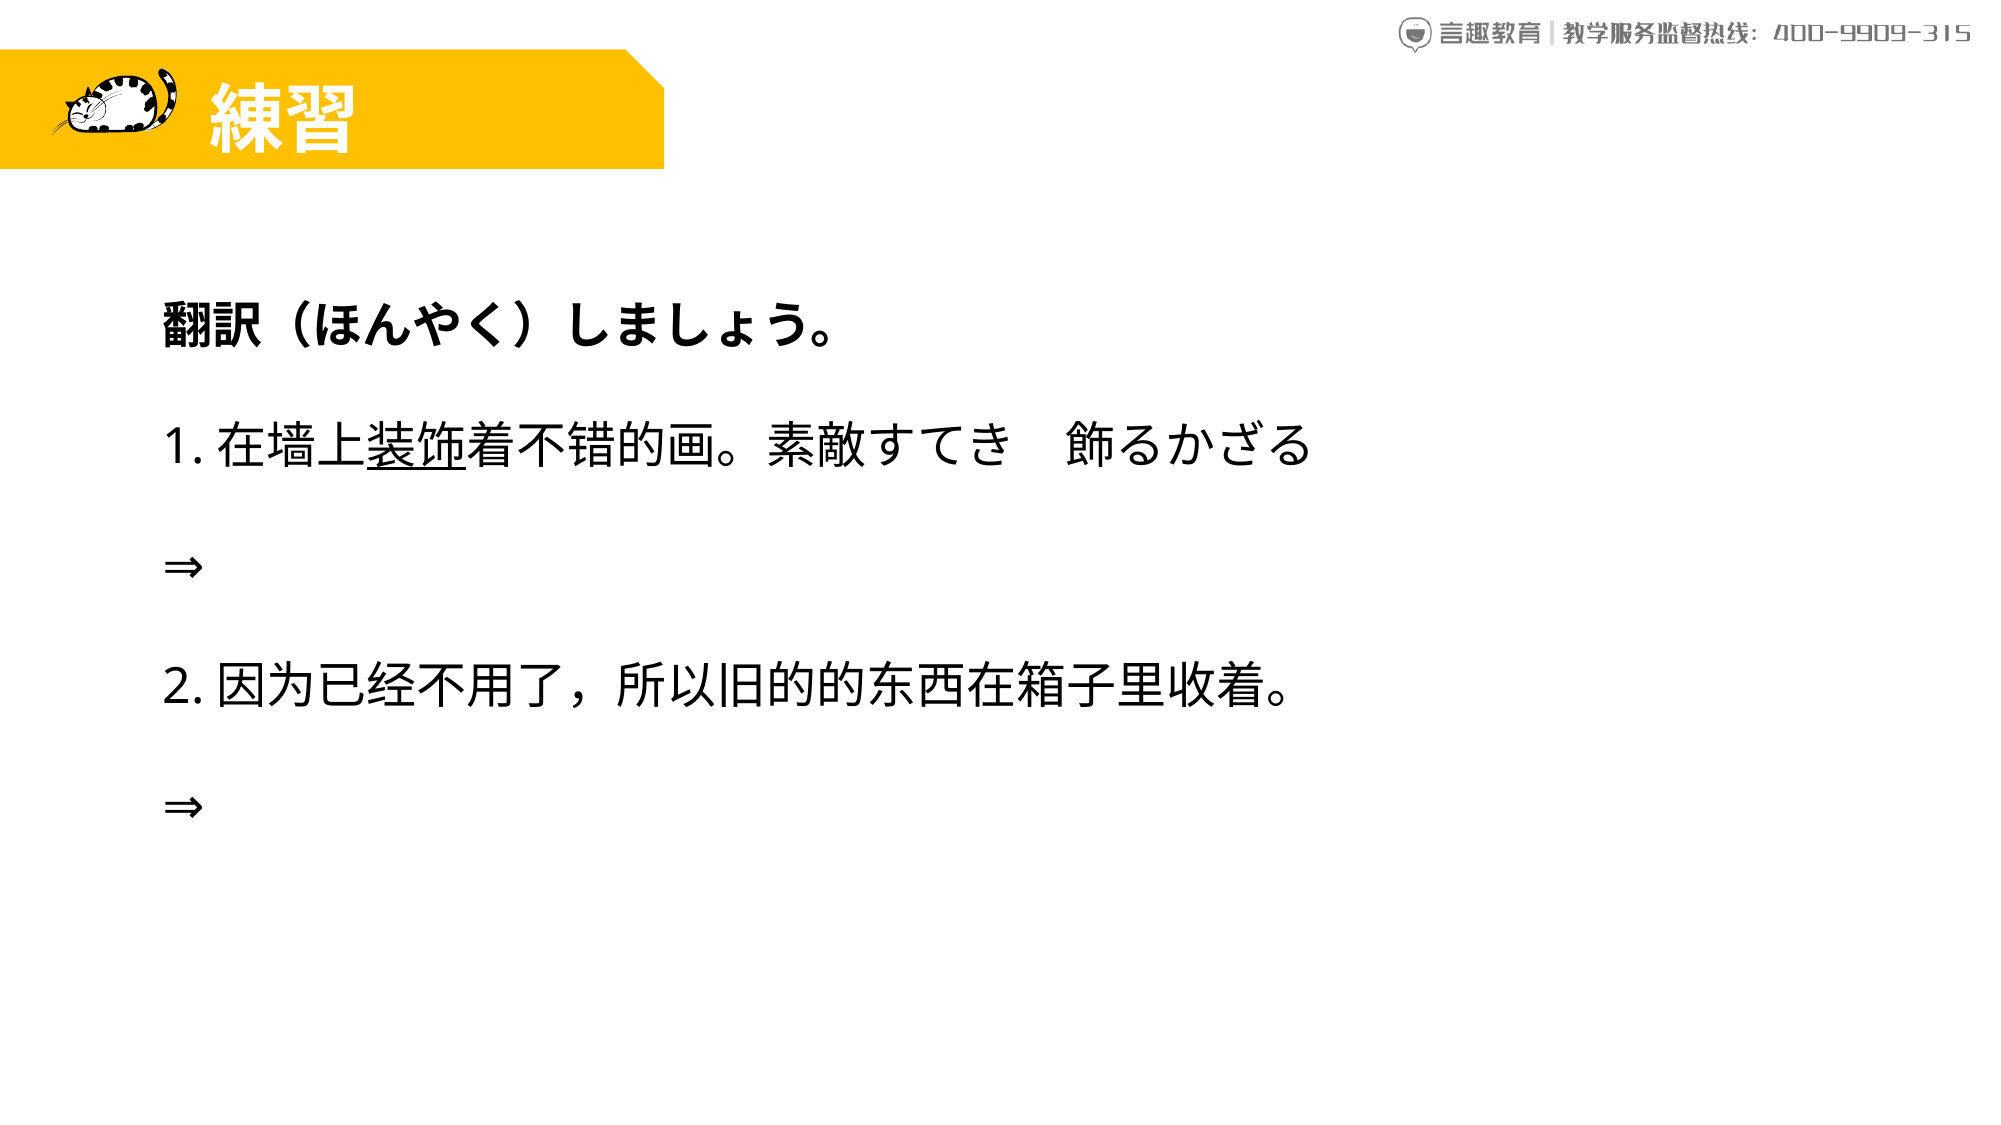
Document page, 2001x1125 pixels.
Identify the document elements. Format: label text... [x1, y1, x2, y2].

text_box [0, 49, 665, 169]
text_box 翻訳（ほんやく）しましょう。 1.在墙上装饰着不错的画。素敵すてき 飾るかざる ⇒ 2.因为已经不用了，所以旧的的东西在箱子里收着。 ⇒ [147, 225, 1875, 841]
